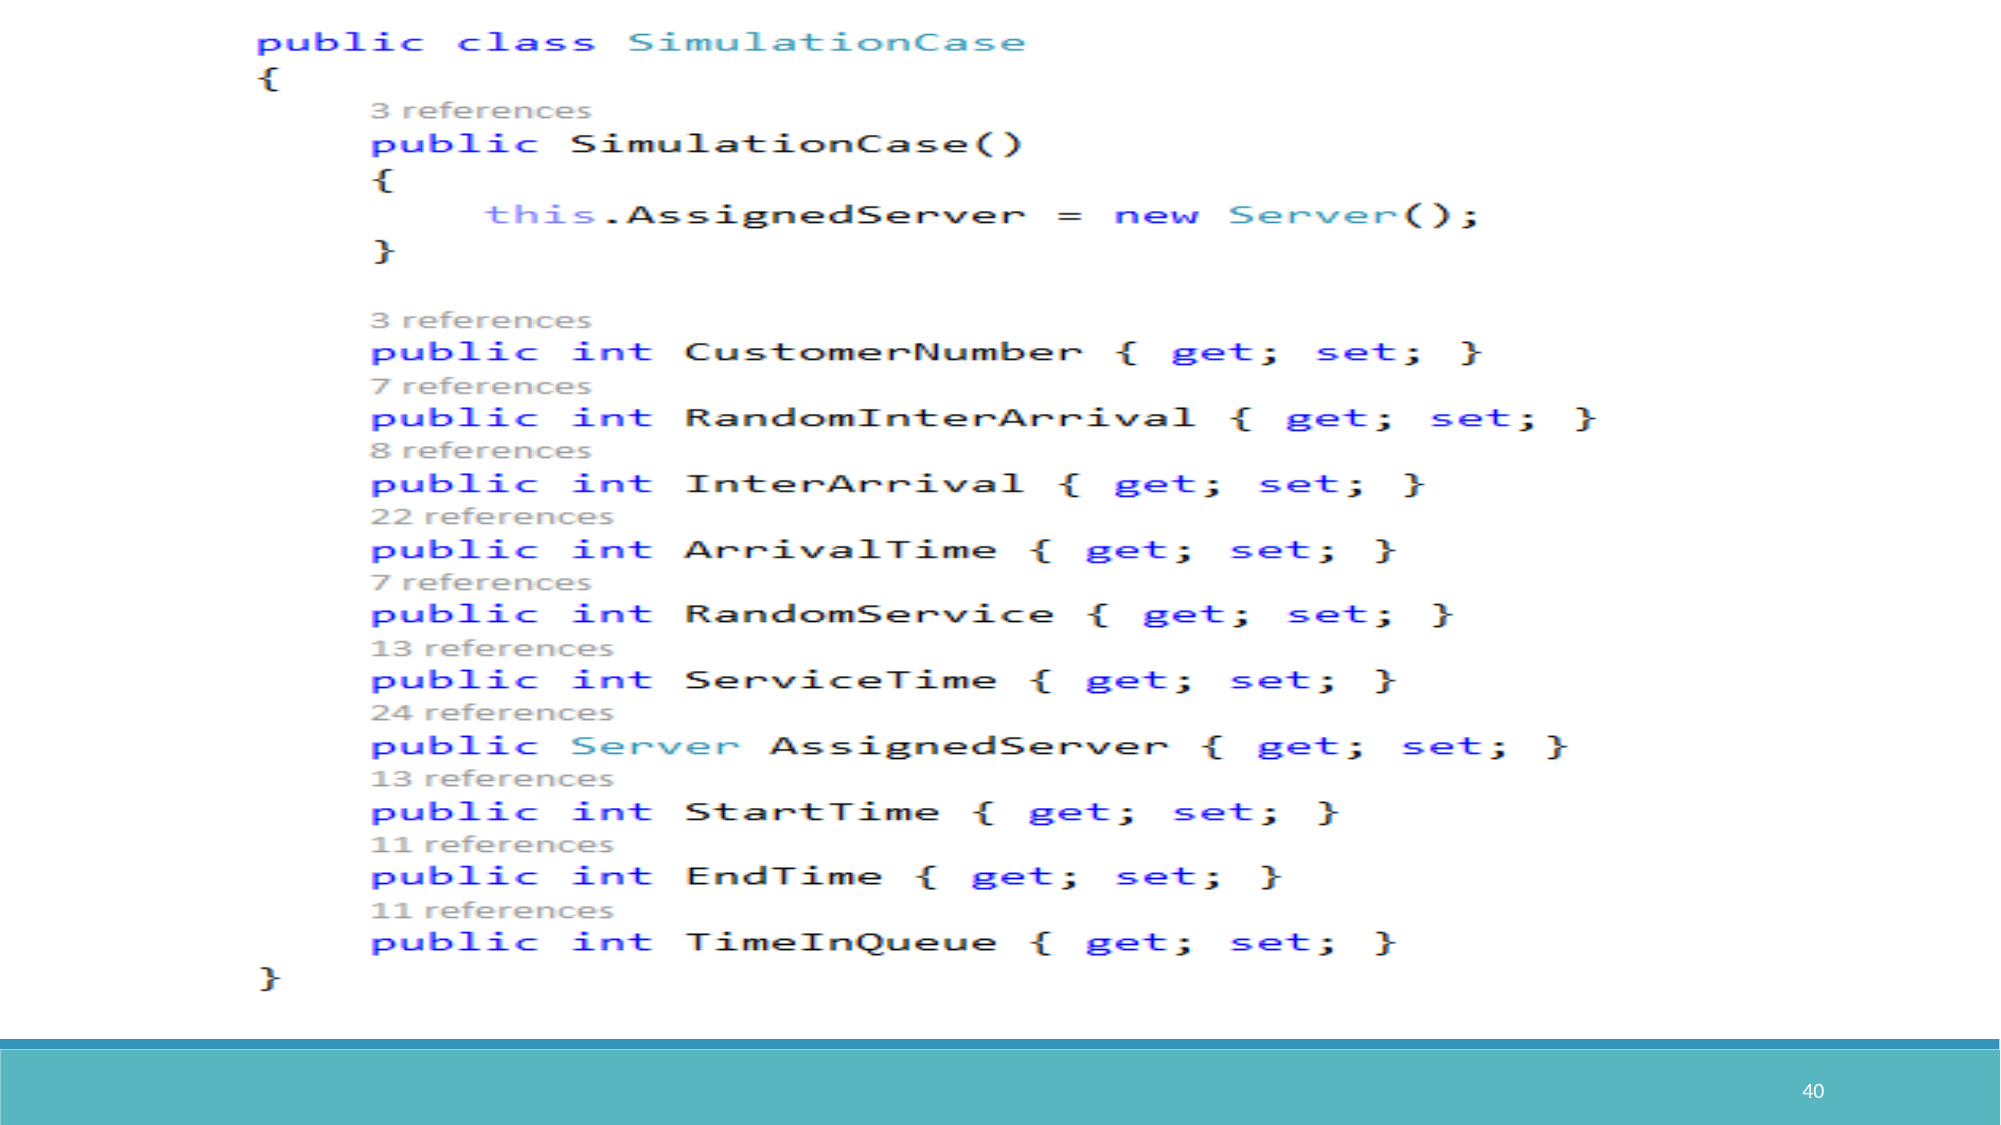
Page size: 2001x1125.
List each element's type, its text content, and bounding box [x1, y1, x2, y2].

slide_number ‹#› [1624, 1059, 1840, 1120]
picture [224, 24, 1671, 1015]
